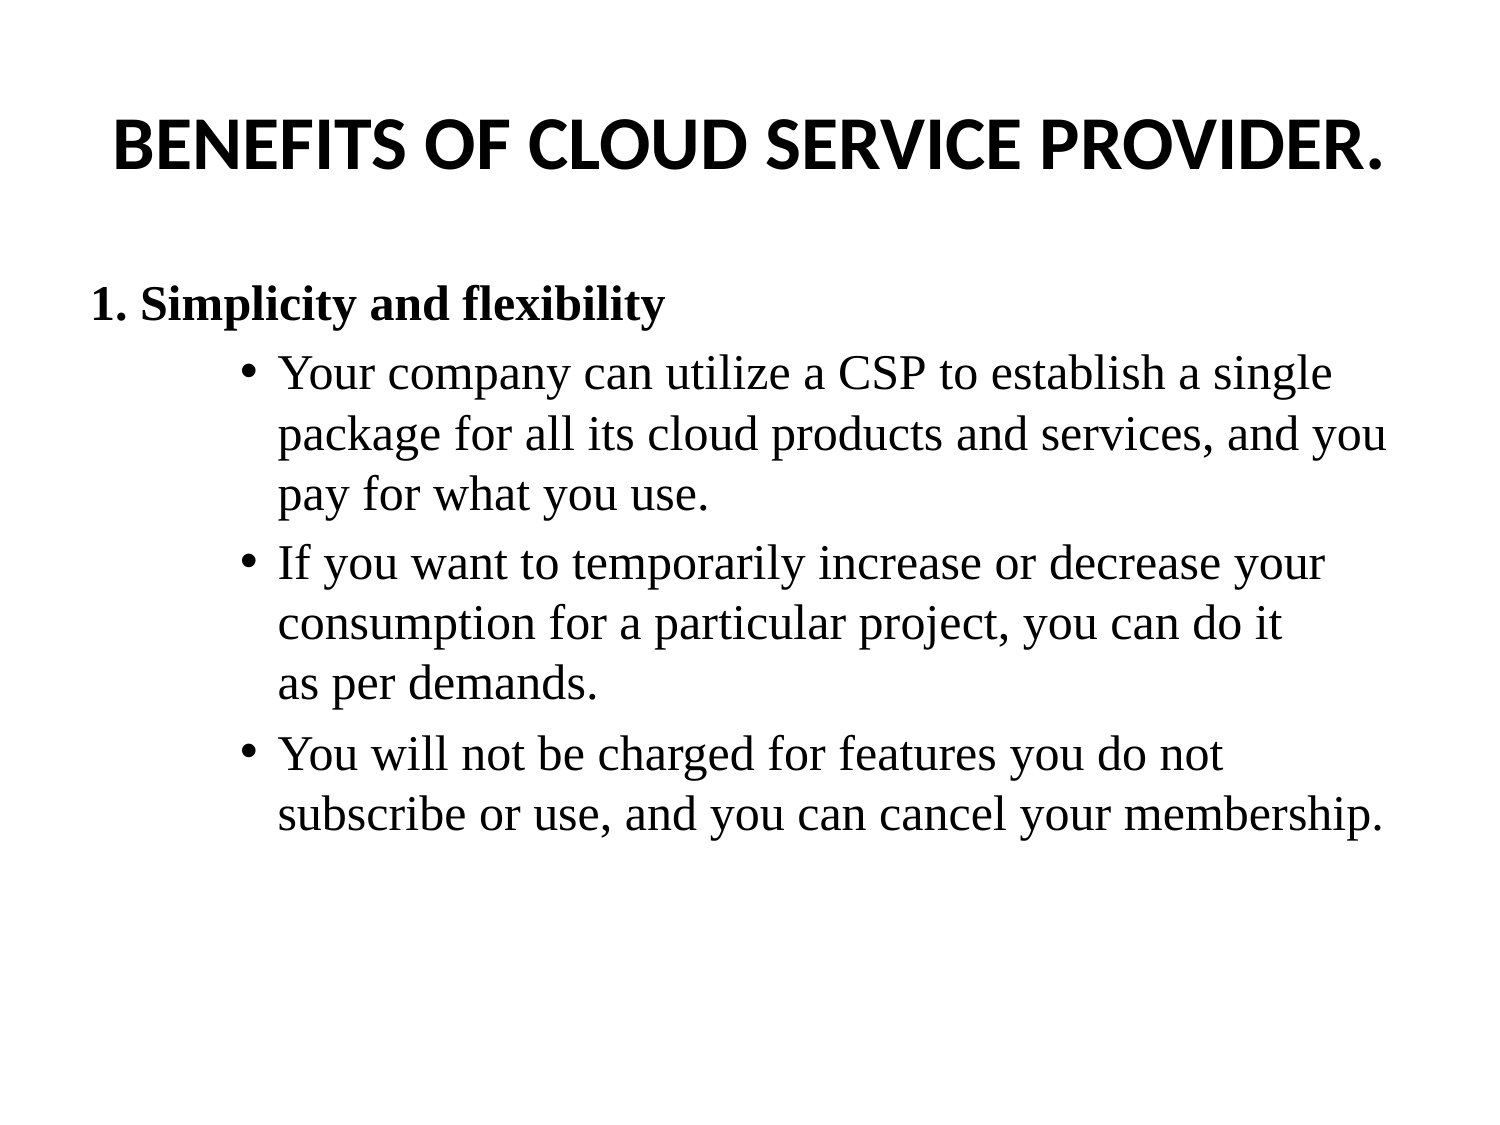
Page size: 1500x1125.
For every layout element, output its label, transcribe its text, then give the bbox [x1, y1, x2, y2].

title BENEFITS OF CLOUD SERVICE PROVIDER. [75, 45, 1425, 233]
list 1. Simplicity and flexibility Your company can utilize a CSP to establish a single package for all its cloud products and services, and you pay for what you use. If you want to temporarily increase or decrease your consumption for a particular project, you can do it as per demands. You will not be charged for features you do not subscribe or use, and you can cancel your membership. [75, 262, 1425, 1005]
